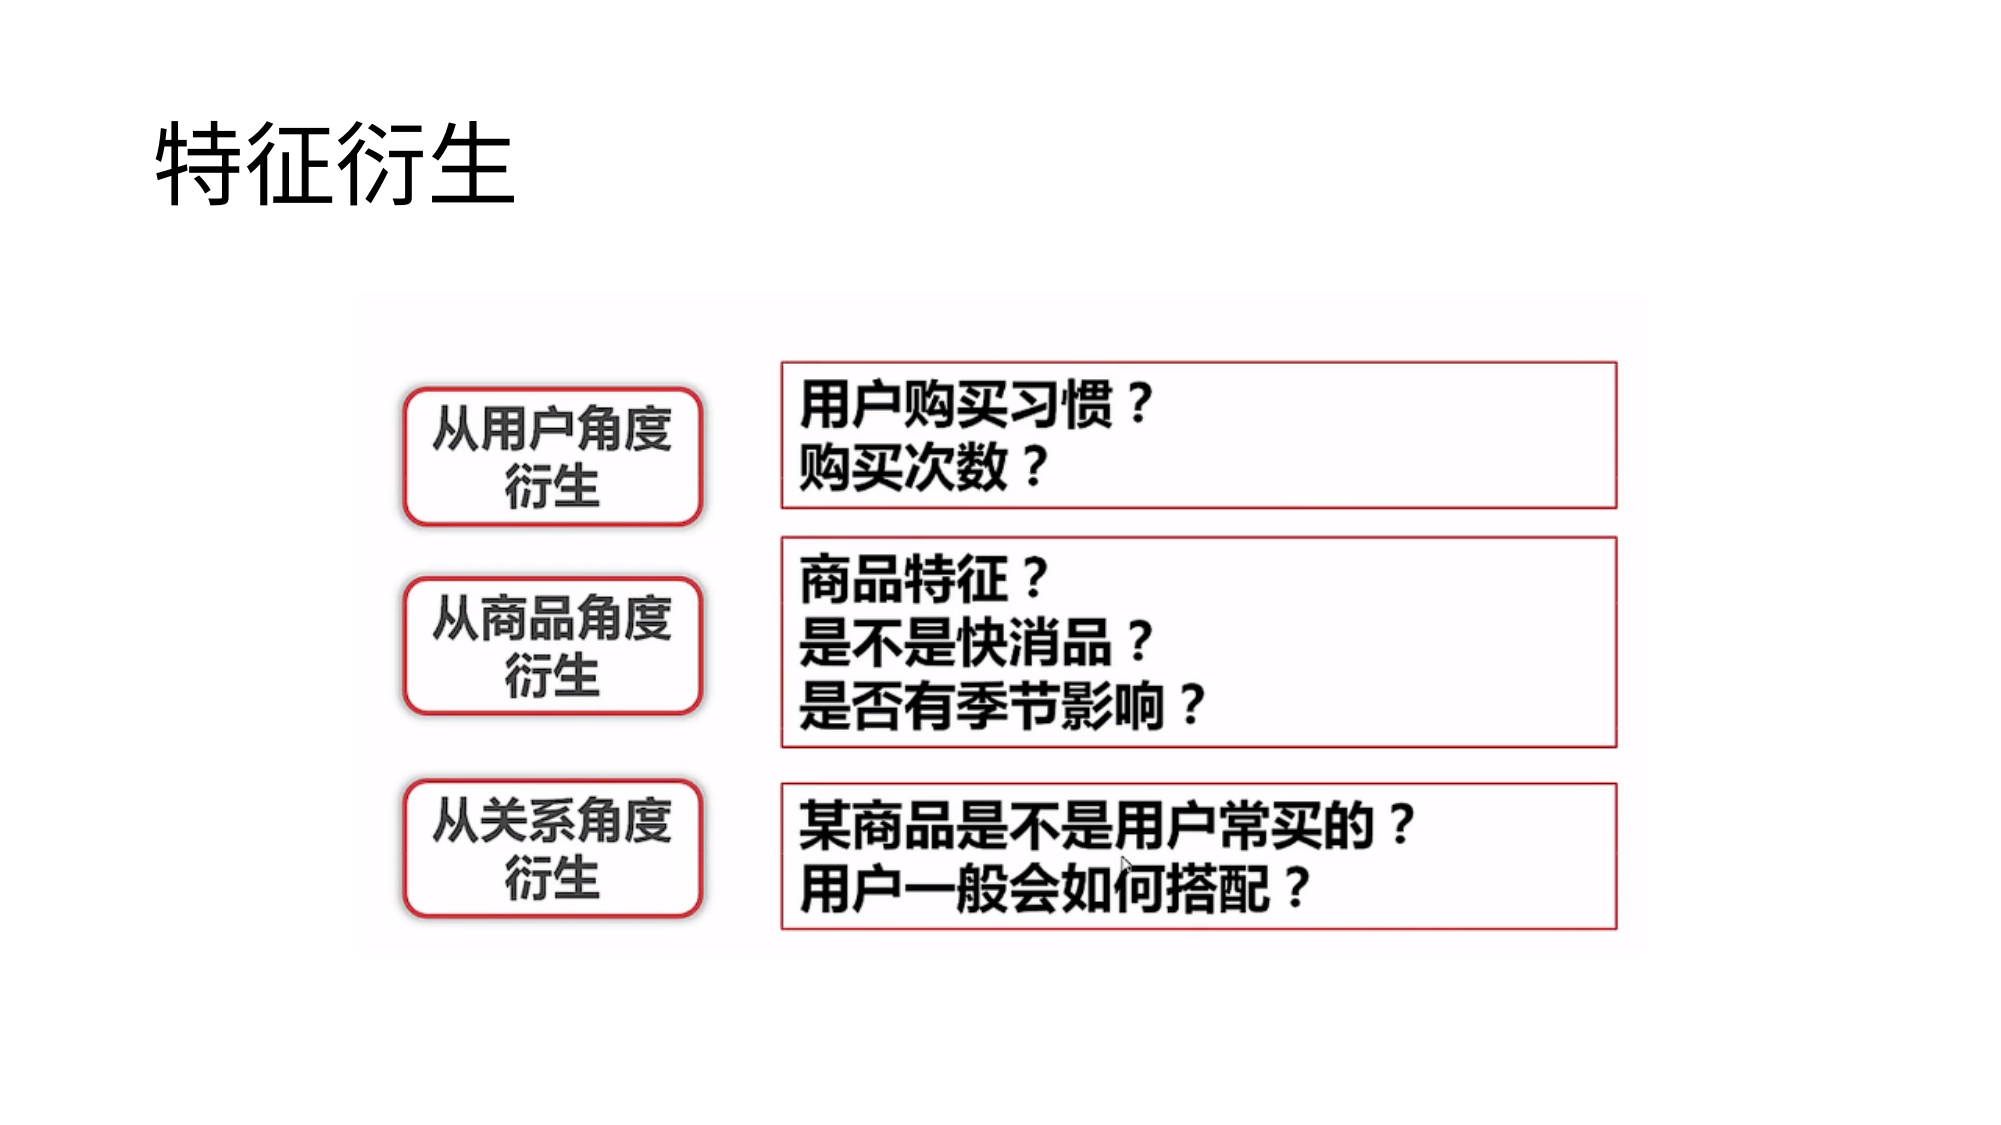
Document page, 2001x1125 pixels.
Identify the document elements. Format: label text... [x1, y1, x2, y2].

picture [357, 292, 1643, 955]
title 特征衍生 [137, 59, 1863, 278]
